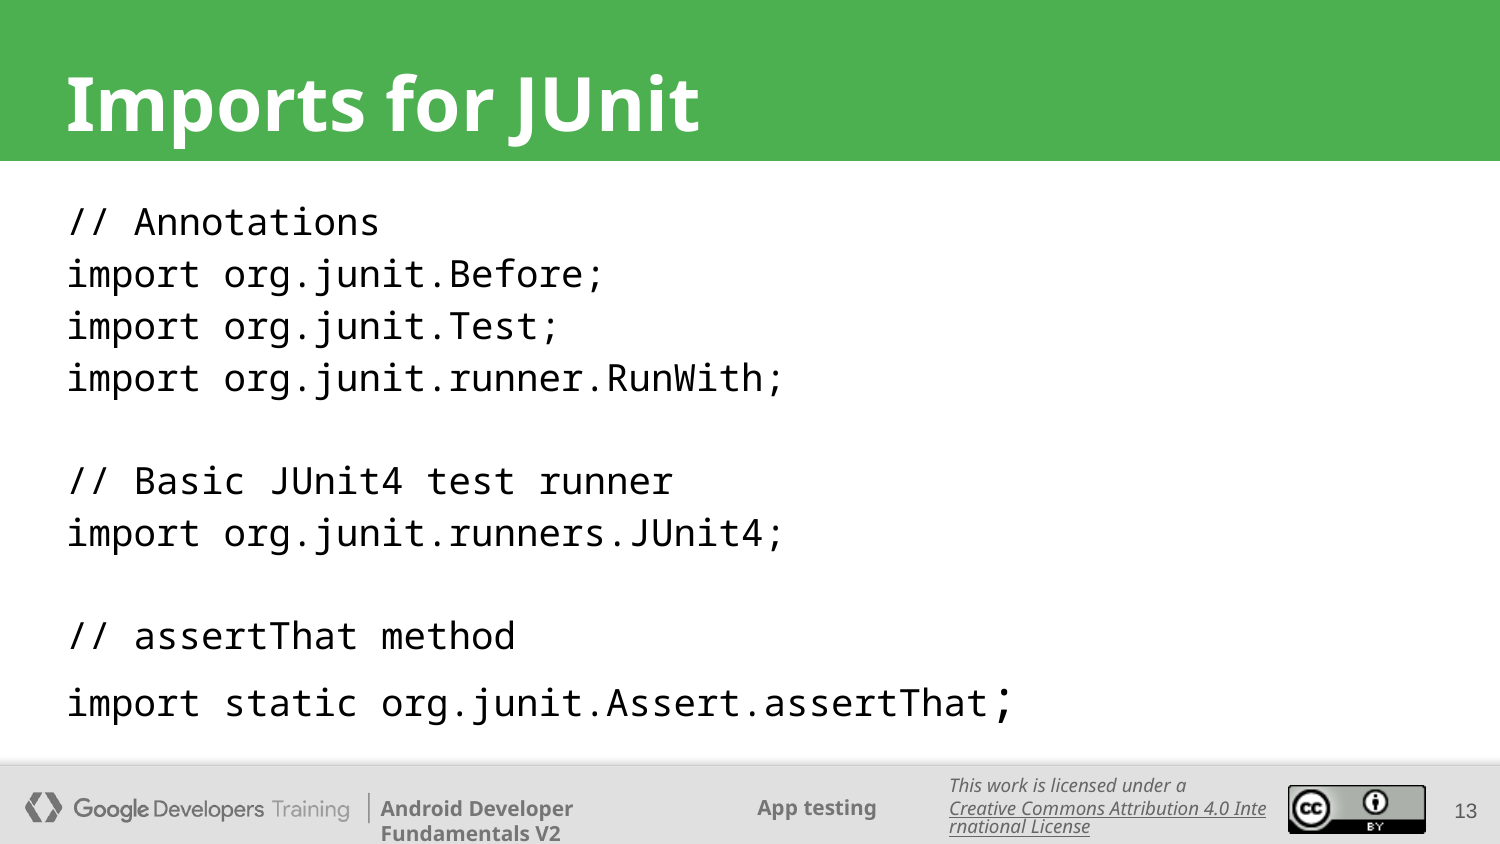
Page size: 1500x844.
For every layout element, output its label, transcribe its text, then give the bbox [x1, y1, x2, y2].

title Imports for JUnit [51, 28, 1449, 122]
list // Annotations import org.junit.Before; import org.junit.Test; import org.junit.runner.RunWith; // Basic JUnit4 test runner import org.junit.runners.JUnit4; // assertThat method import static org.junit.Assert.assertThat; [51, 176, 1449, 737]
picture [0, 161, 1500, 844]
slide_number ‹#› [1402, 777, 1493, 842]
